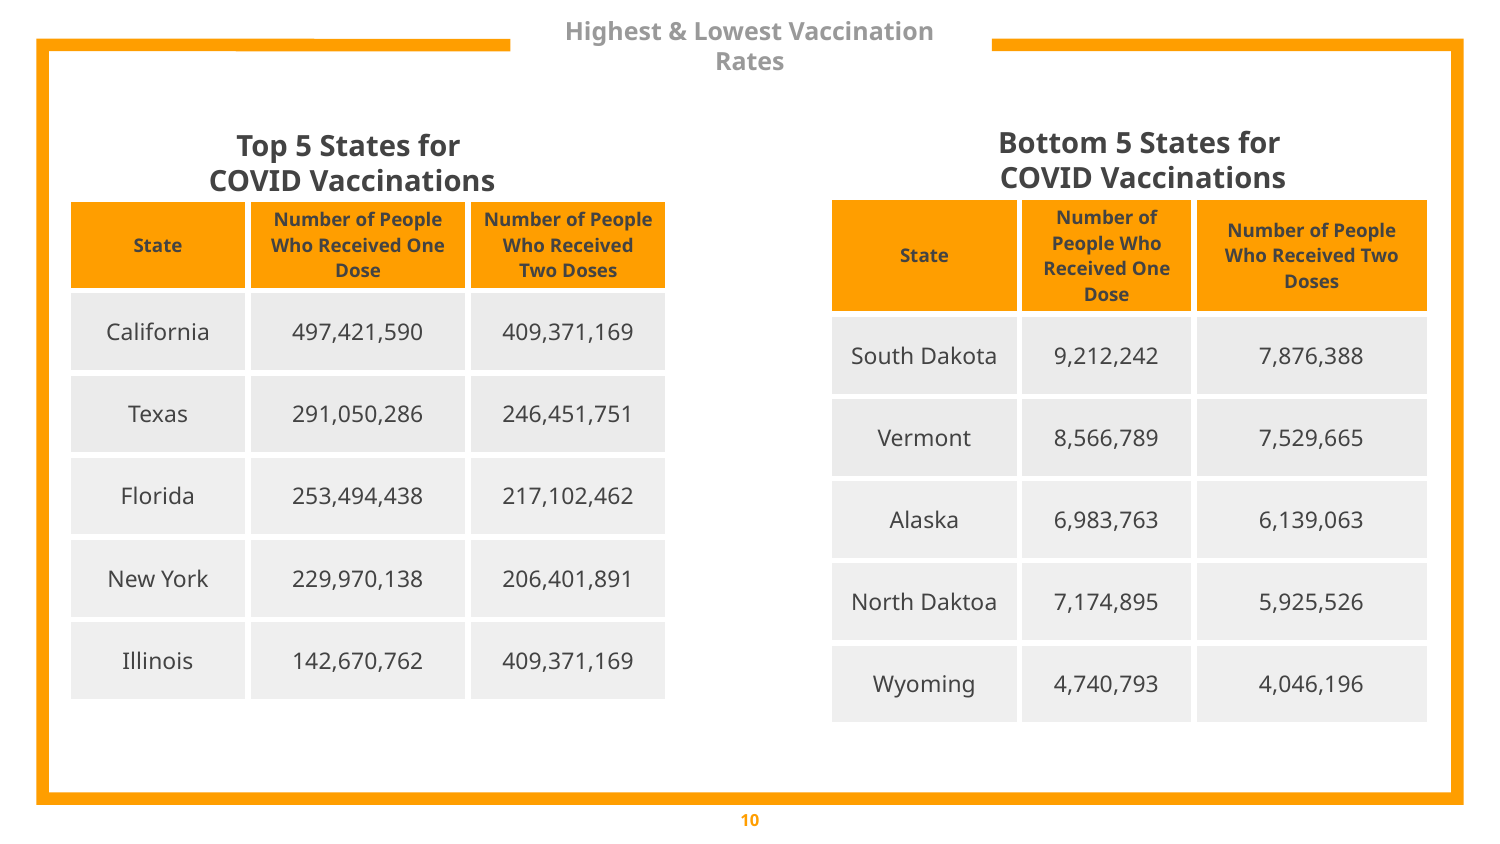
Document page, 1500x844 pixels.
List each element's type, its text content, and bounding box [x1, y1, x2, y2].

table_cell California [71, 293, 245, 370]
table_cell 291,050,286 [251, 376, 465, 452]
table_cell 9,212,242 [1022, 317, 1191, 394]
table_cell 6,983,763 [1022, 481, 1191, 558]
table_header Number of People Who Received Two Doses [471, 202, 665, 288]
table_header State [832, 200, 1017, 311]
table_cell 246,451,751 [471, 376, 665, 452]
table_cell 7,174,895 [1022, 563, 1191, 640]
table_cell Florida [71, 458, 245, 534]
table_cell Texas [71, 376, 245, 452]
text_box Bottom 5 States for COVID Vaccinations [924, 129, 1362, 189]
table_cell Illinois [71, 622, 245, 699]
table_cell 409,371,169 [471, 293, 665, 370]
table_cell 7,529,665 [1197, 399, 1427, 476]
table_header Number of People Who Received One Dose [1022, 200, 1191, 311]
table_cell 7,876,388 [1197, 317, 1427, 394]
text_box Top 5 States for COVID Vaccinations [133, 132, 571, 192]
table_cell 206,401,891 [471, 540, 665, 617]
table_cell 4,046,196 [1197, 646, 1427, 722]
table_cell 229,970,138 [251, 540, 465, 617]
table_cell Wyoming [832, 646, 1017, 722]
table_cell 253,494,438 [251, 458, 465, 534]
slide_number 10 [0, 798, 1500, 844]
table_cell 217,102,462 [471, 458, 665, 534]
table_header Number of People Who Received One Dose [251, 202, 465, 288]
table_cell South Dakota [832, 317, 1017, 394]
table_cell 6,139,063 [1197, 481, 1427, 558]
table_cell 409,371,169 [471, 622, 665, 699]
table_header Number of People Who Received Two Doses [1197, 200, 1427, 311]
table_cell New York [71, 540, 245, 617]
title Highest & Lowest Vaccination Rates [531, 16, 969, 76]
table_cell Vermont [832, 399, 1017, 476]
table_cell Alaska [832, 481, 1017, 558]
table_header State [71, 202, 245, 288]
table_cell 5,925,526 [1197, 563, 1427, 640]
table_cell 8,566,789 [1022, 399, 1191, 476]
table_cell 497,421,590 [251, 293, 465, 370]
table_cell North Daktoa [832, 563, 1017, 640]
table_cell 4,740,793 [1022, 646, 1191, 722]
table_cell 142,670,762 [251, 622, 465, 699]
